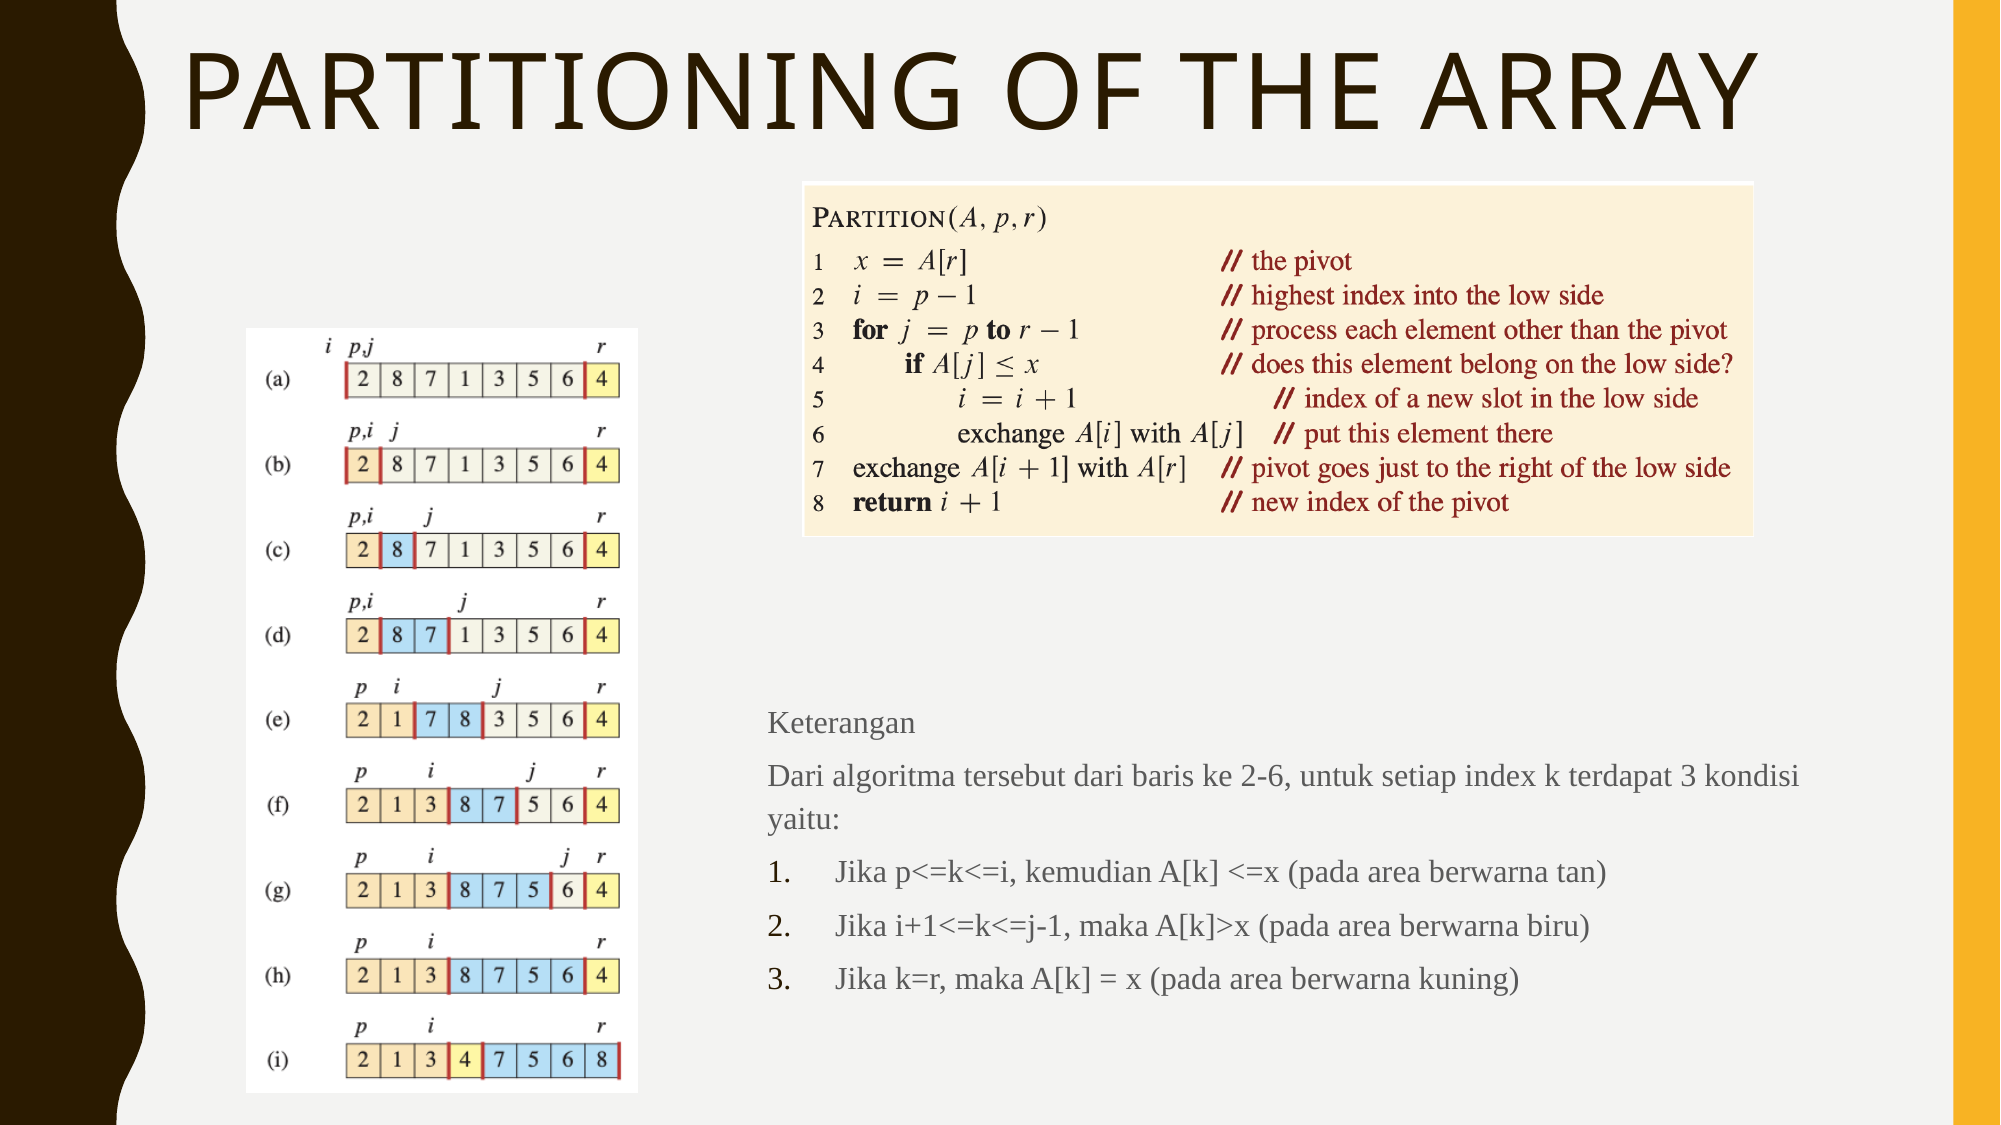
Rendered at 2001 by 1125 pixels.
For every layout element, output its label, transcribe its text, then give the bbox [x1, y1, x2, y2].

picture [246, 328, 638, 1093]
picture [802, 181, 1754, 537]
title Partitioning of the array [165, 29, 1950, 275]
list Keterangan Dari algoritma tersebut dari baris ke 2-6, untuk setiap index k terdapat 3 kondisi yaitu: Jika p<=k<=i, kemudian A[k] <=x (pada area berwarna tan) Jika i+1<=k<=j-1, maka A[k]>x (pada area berwarna biru) Jika k=r, maka A[k] = x (pada area berwarna kuning) [752, 689, 1875, 1005]
